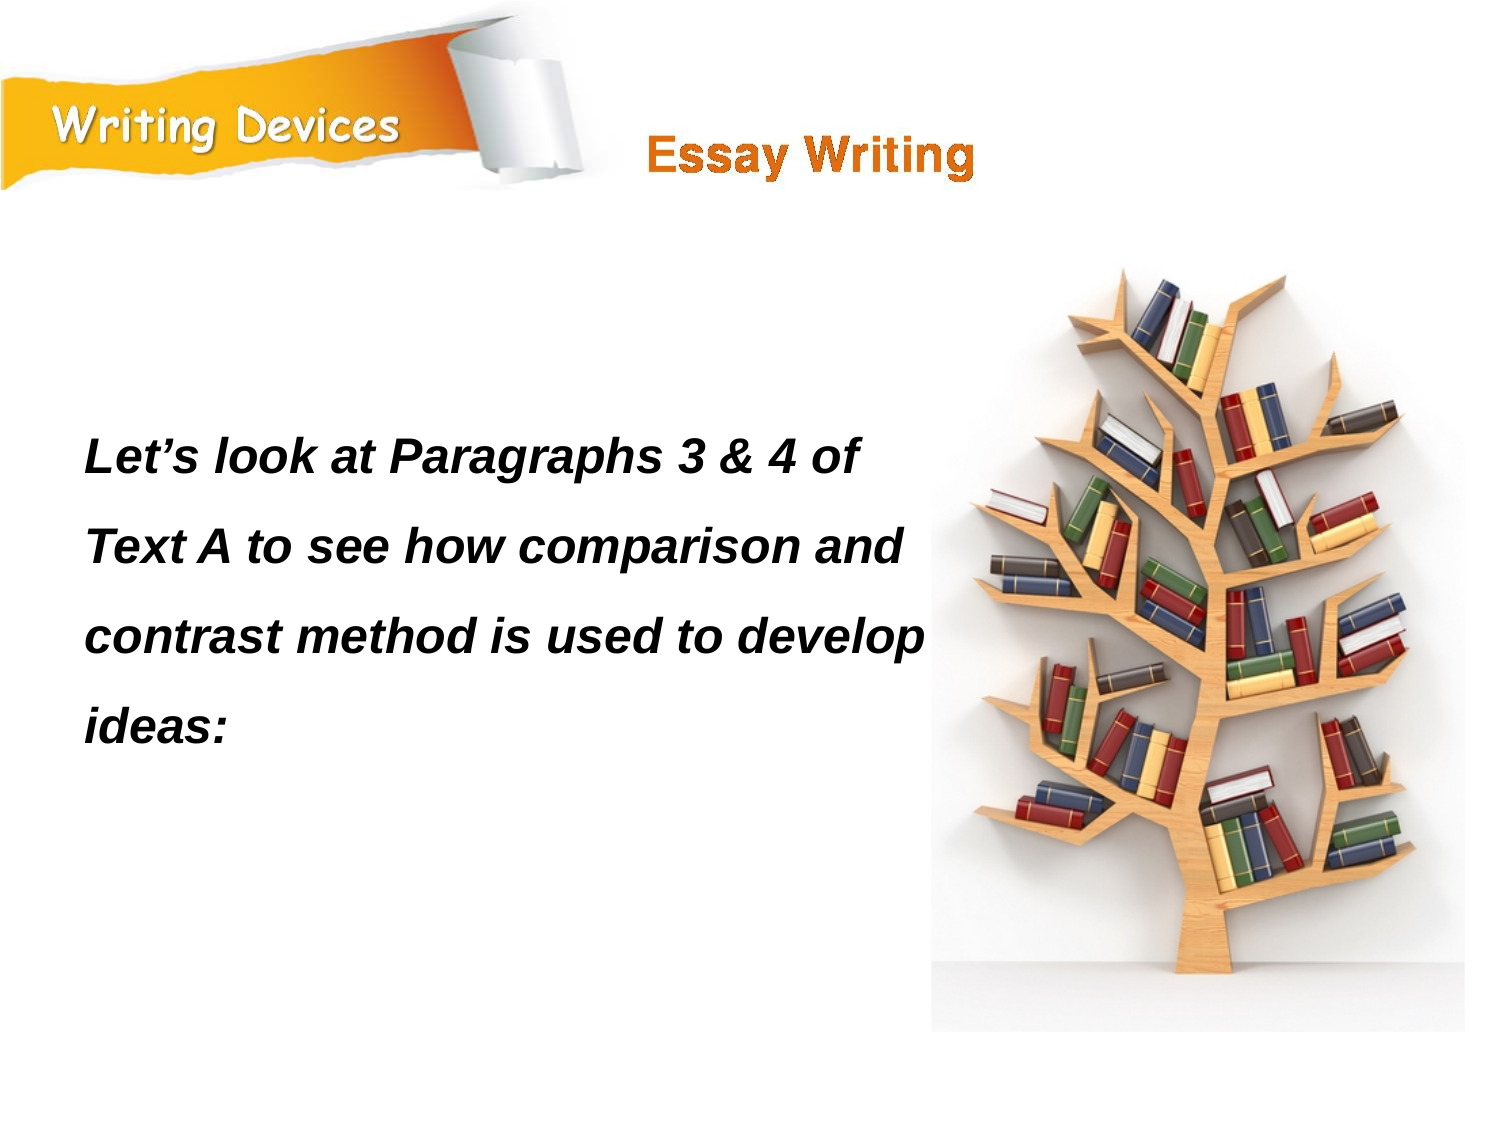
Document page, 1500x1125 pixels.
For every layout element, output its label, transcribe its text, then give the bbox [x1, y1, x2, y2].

picture [0, 0, 1199, 192]
text_box Let’s look at Paragraphs 3 & 4 of Text A to see how comparison and contrast method is used to develop ideas: [70, 386, 925, 762]
picture [930, 231, 1465, 1032]
